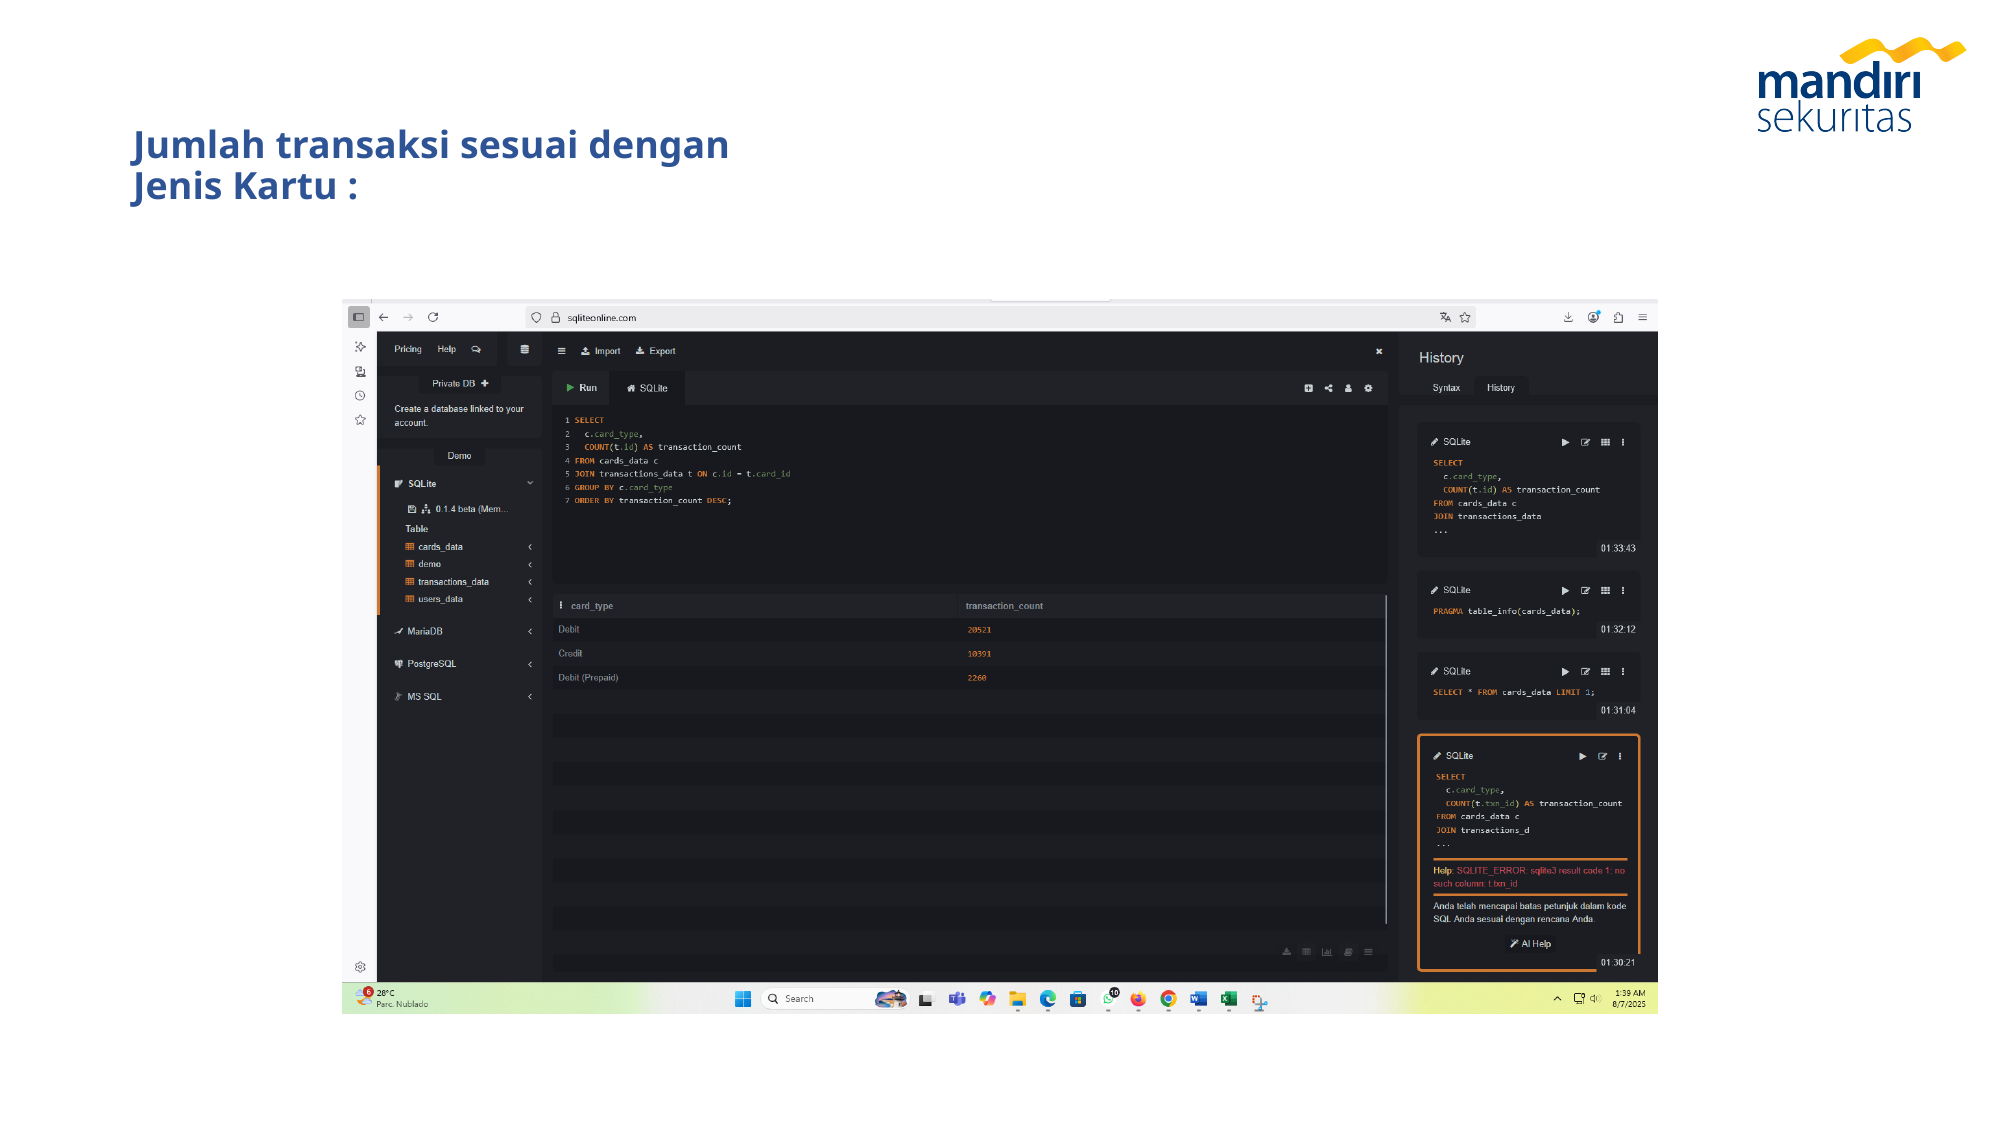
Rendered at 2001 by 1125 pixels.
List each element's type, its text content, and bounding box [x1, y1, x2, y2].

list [342, 299, 1658, 1014]
title Jumlah transaksi sesuai dengan Jenis Kartu : [43, 131, 835, 203]
picture [1755, 37, 1970, 132]
